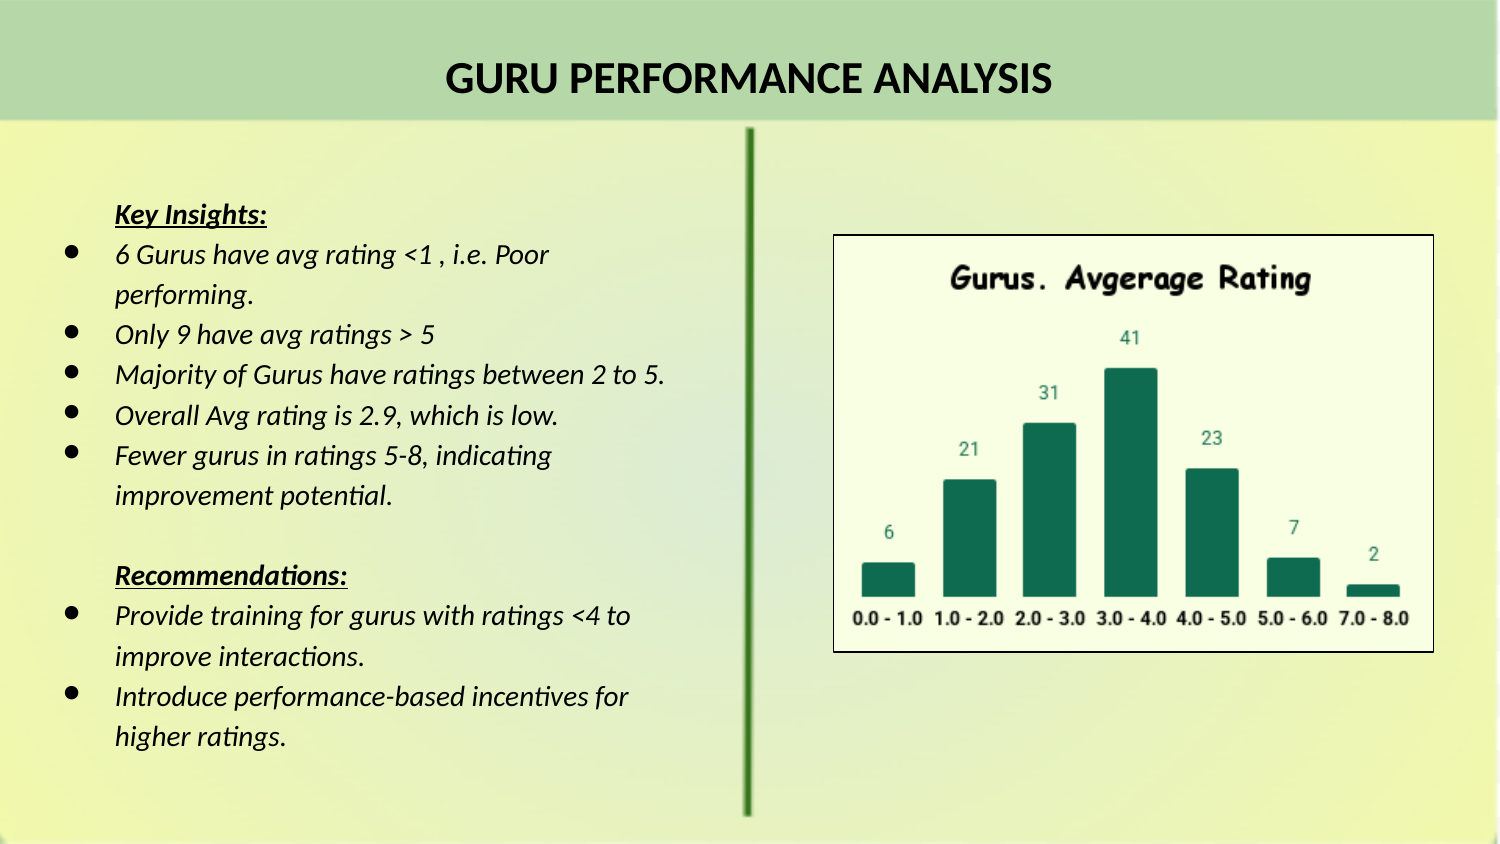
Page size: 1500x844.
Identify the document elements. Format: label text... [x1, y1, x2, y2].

text_box GURU PERFORMANCE ANALYSIS [380, 24, 1118, 119]
text_box Key Insights: 6 Gurus have avg rating <1 , i.e. Poor performing. Only 9 have avg ratings > 5 Majority of Gurus have ratings between 2 to 5. Overall Avg rating is 2.9, which is low. Fewer gurus in ratings 5-8, indicating improvement potential. Recommendations: Provide training for gurus with ratings <4 to improve interactions. Introduce performance-based incentives for higher ratings. [24, 174, 709, 768]
picture [0, 0, 1500, 844]
